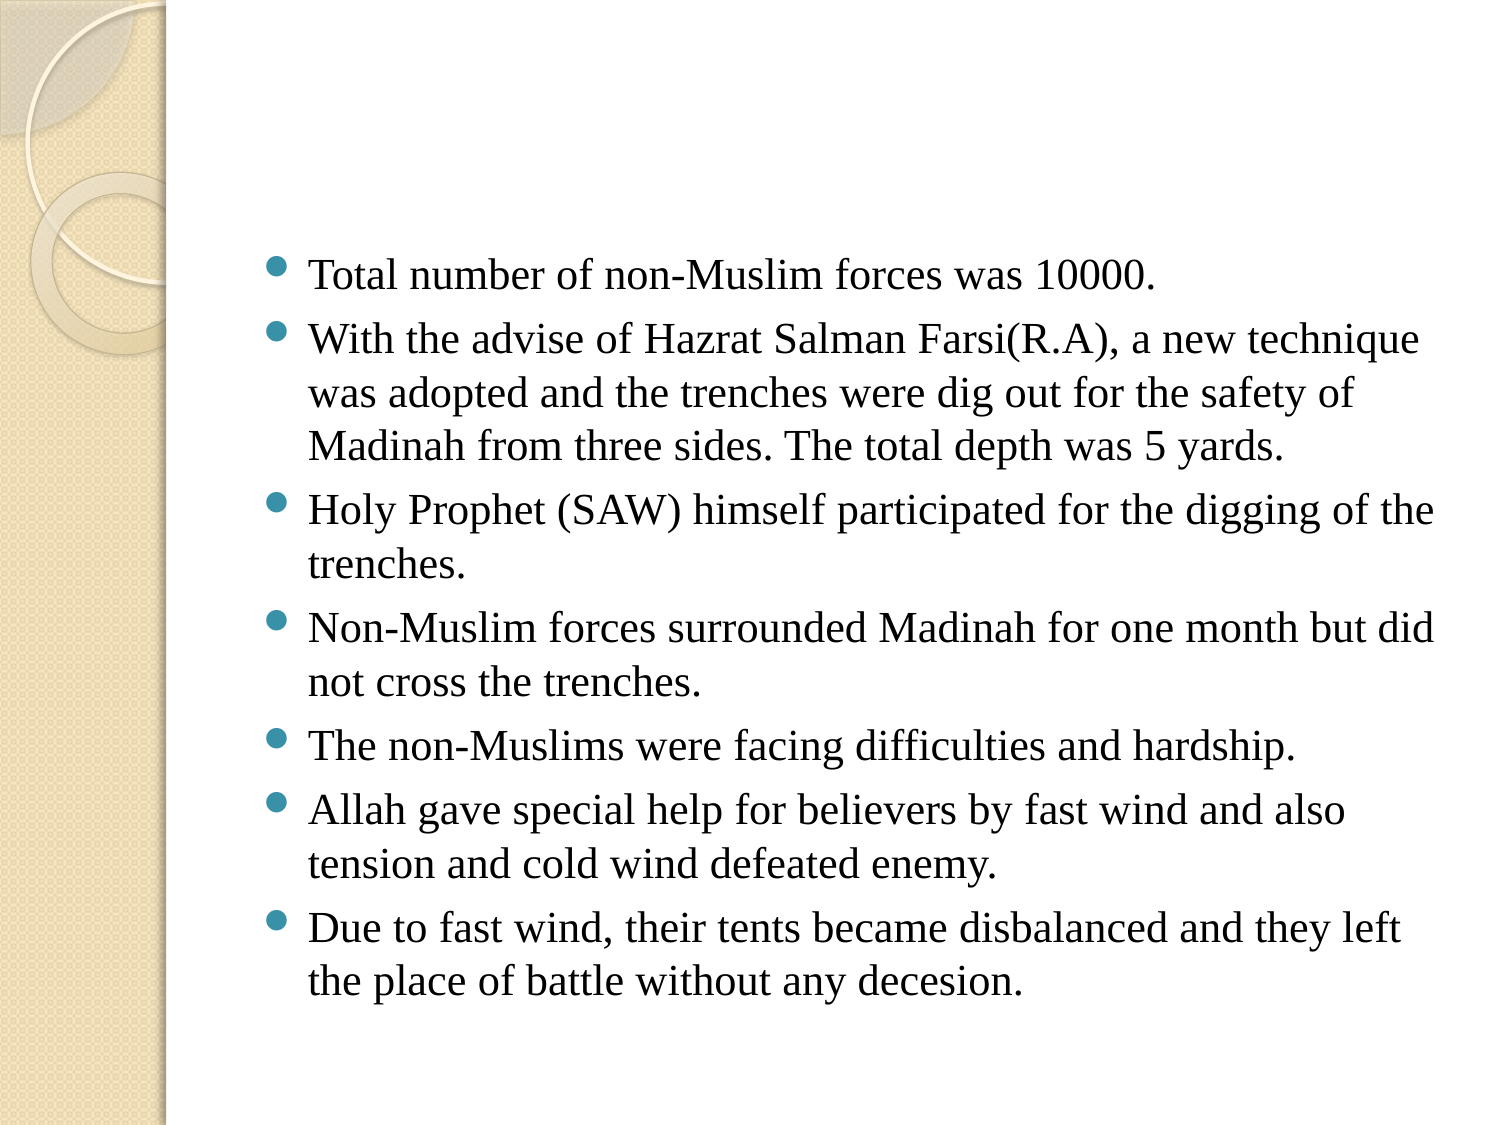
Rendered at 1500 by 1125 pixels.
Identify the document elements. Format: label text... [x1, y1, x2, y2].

list Total number of non-Muslim forces was 10000. With the advise of Hazrat Salman Farsi(R.A), a new technique was adopted and the trenches were dig out for the safety of Madinah from three sides. The total depth was 5 yards. Holy Prophet (SAW) himself participated for the digging of the trenches. Non-Muslim forces surrounded Madinah for one month but did not cross the trenches. The non-Muslims were facing difficulties and hardship. Allah gave special help for believers by fast wind and also tension and cold wind defeated enemy. Due to fast wind, their tents became disbalanced and they left the place of battle without any decesion. [235, 237, 1466, 1025]
